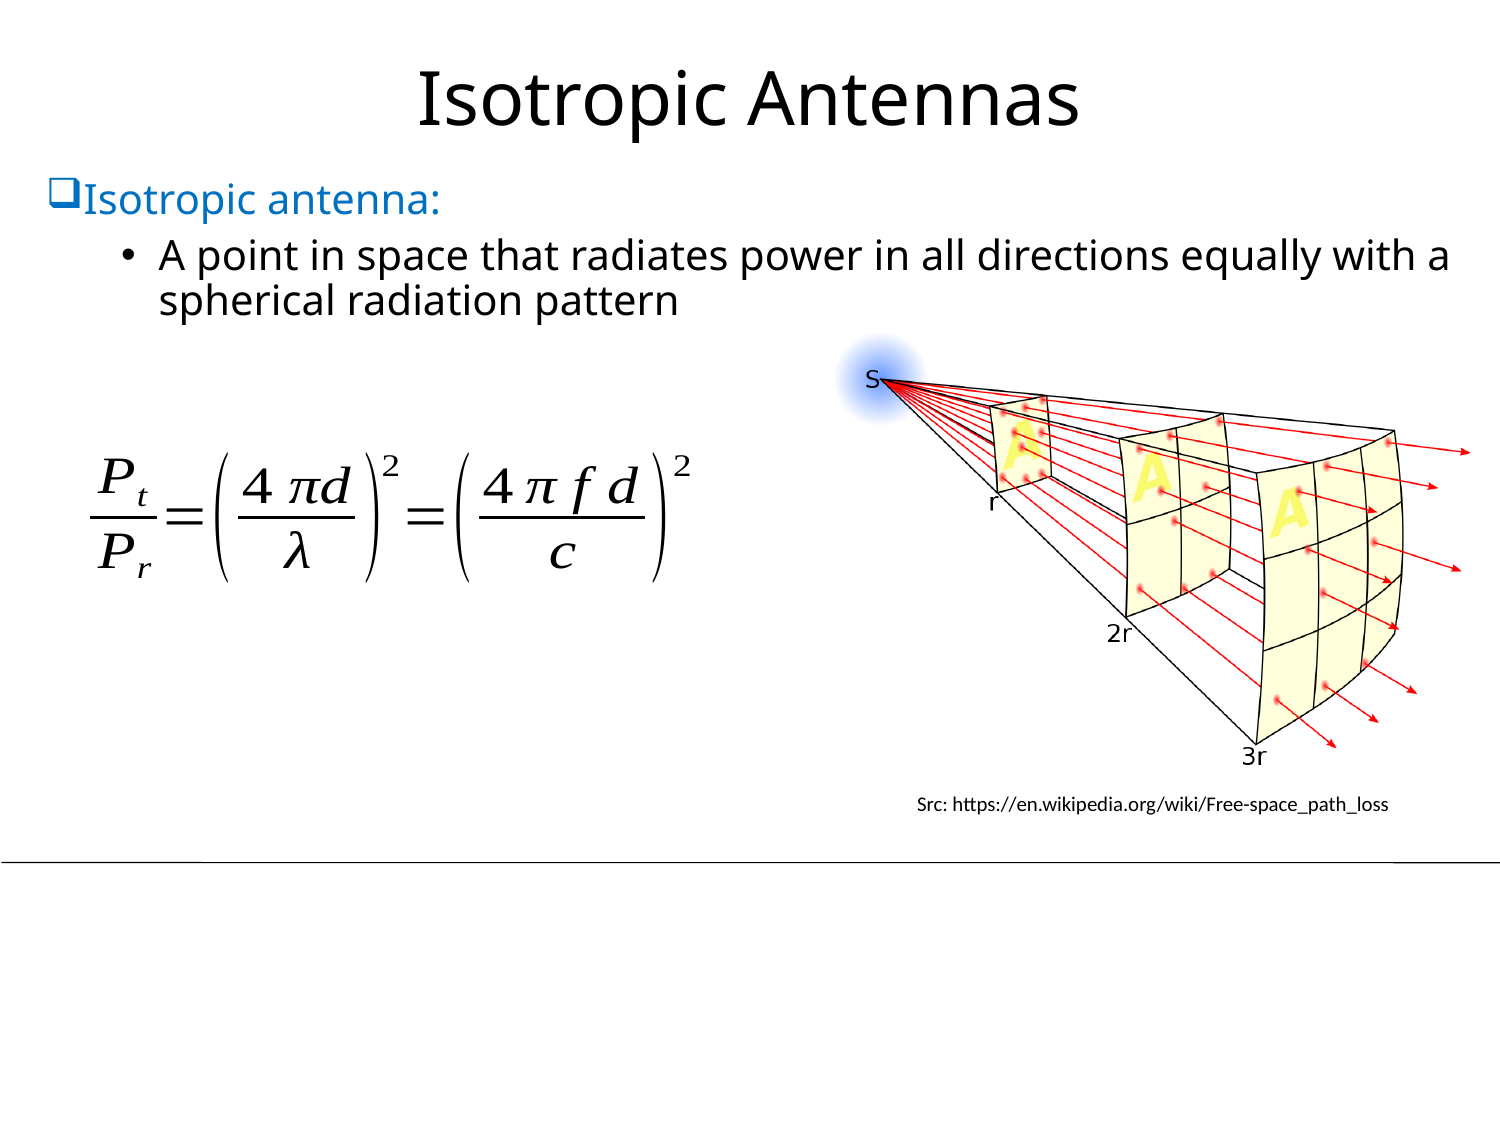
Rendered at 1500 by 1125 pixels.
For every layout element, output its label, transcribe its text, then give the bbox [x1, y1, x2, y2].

picture [826, 324, 1484, 772]
text_box Src: https://en.wikipedia.org/wiki/Free-space_path_loss [902, 786, 1484, 843]
title Isotropic Antennas [62, 47, 1438, 157]
list Isotropic antenna: A point in space that radiates power in all directions equally with a spherical radiation pattern [31, 171, 1469, 1026]
